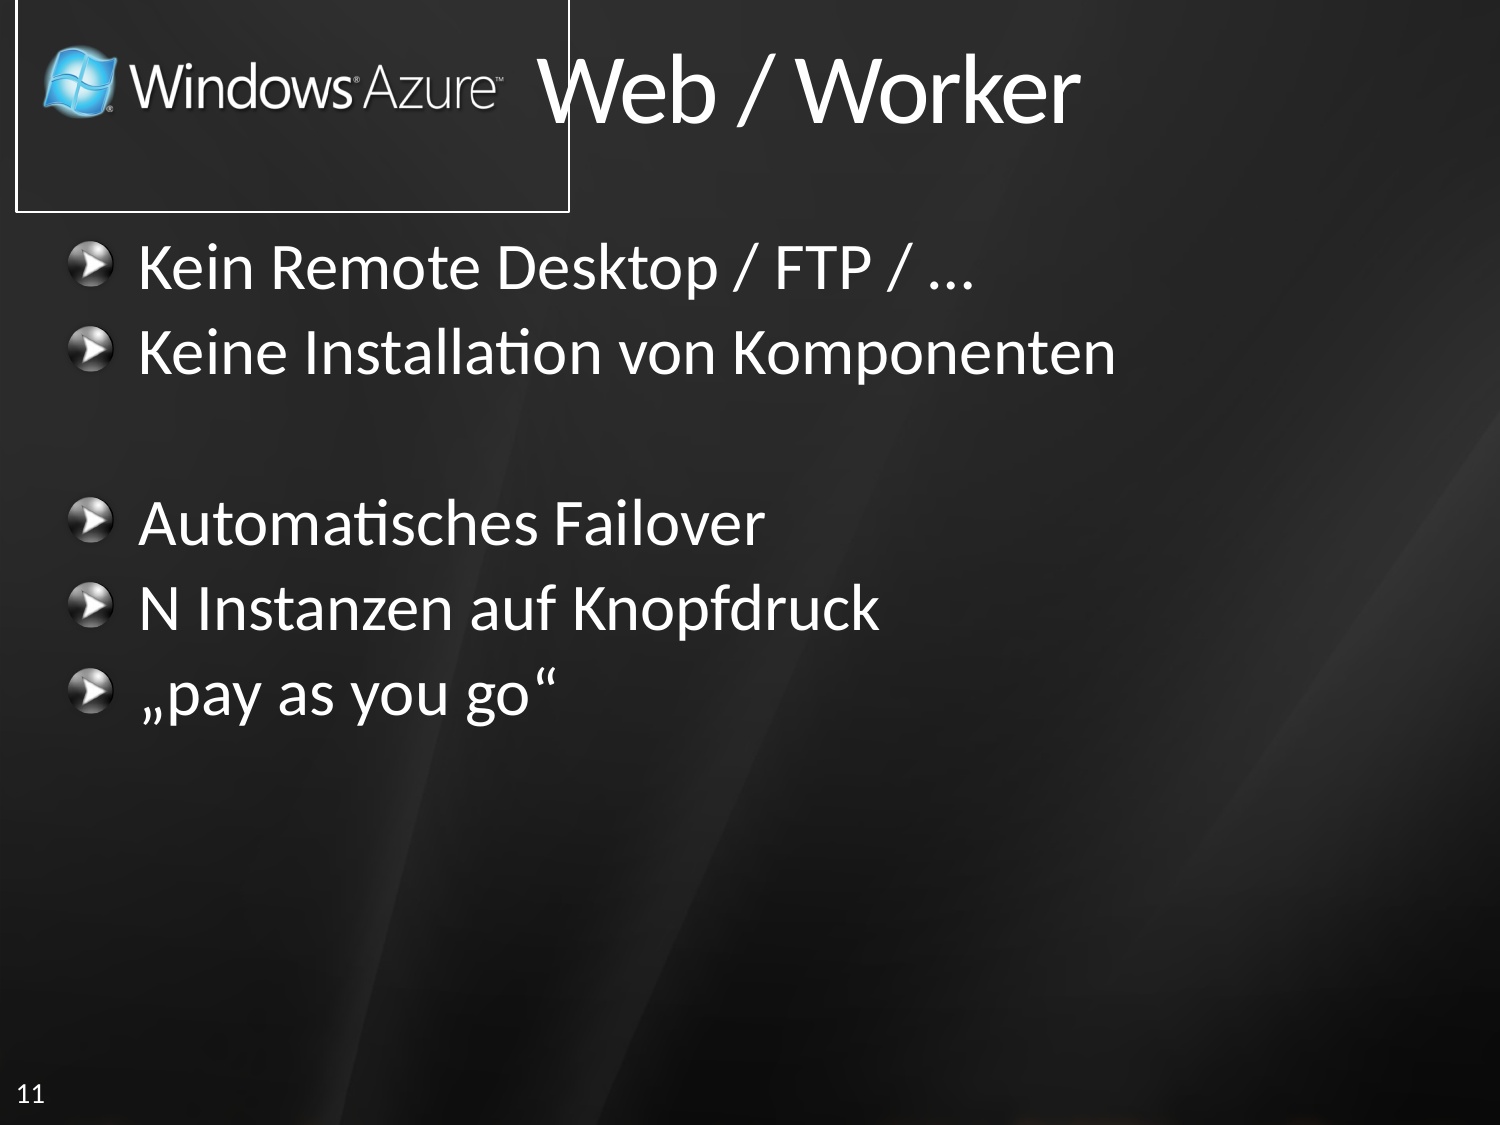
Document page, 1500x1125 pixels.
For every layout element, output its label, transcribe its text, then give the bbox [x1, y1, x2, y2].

title Web / Worker [576, 37, 1438, 147]
picture [0, 0, 1500, 1125]
list Kein Remote Desktop / FTP / … Keine Installation von Komponenten Automatisches Failover N Instanzen auf Knopfdruck „pay as you go“ [62, 231, 1438, 749]
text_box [16, 0, 570, 213]
